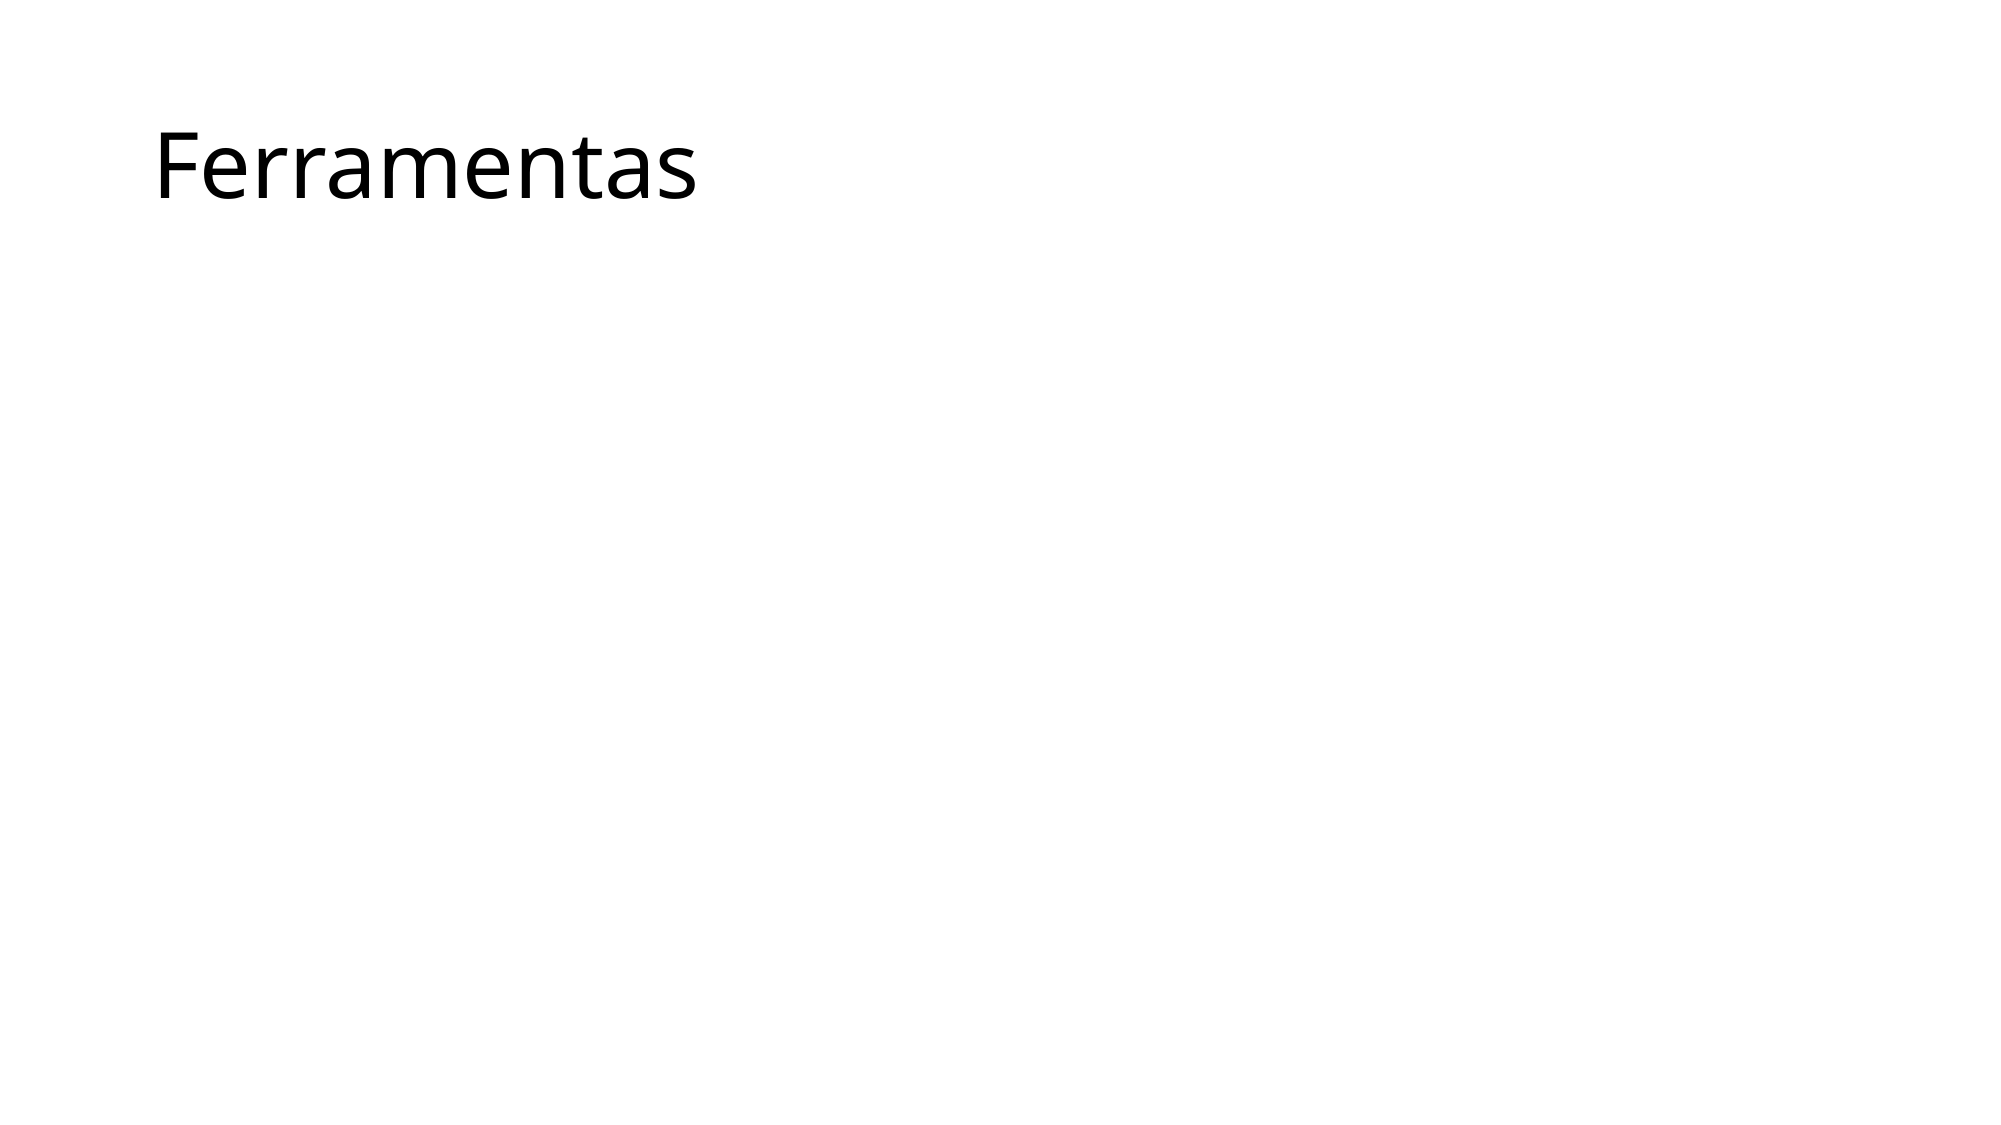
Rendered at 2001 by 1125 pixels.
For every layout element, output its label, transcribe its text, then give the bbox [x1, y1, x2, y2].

title Ferramentas [137, 59, 1863, 278]
